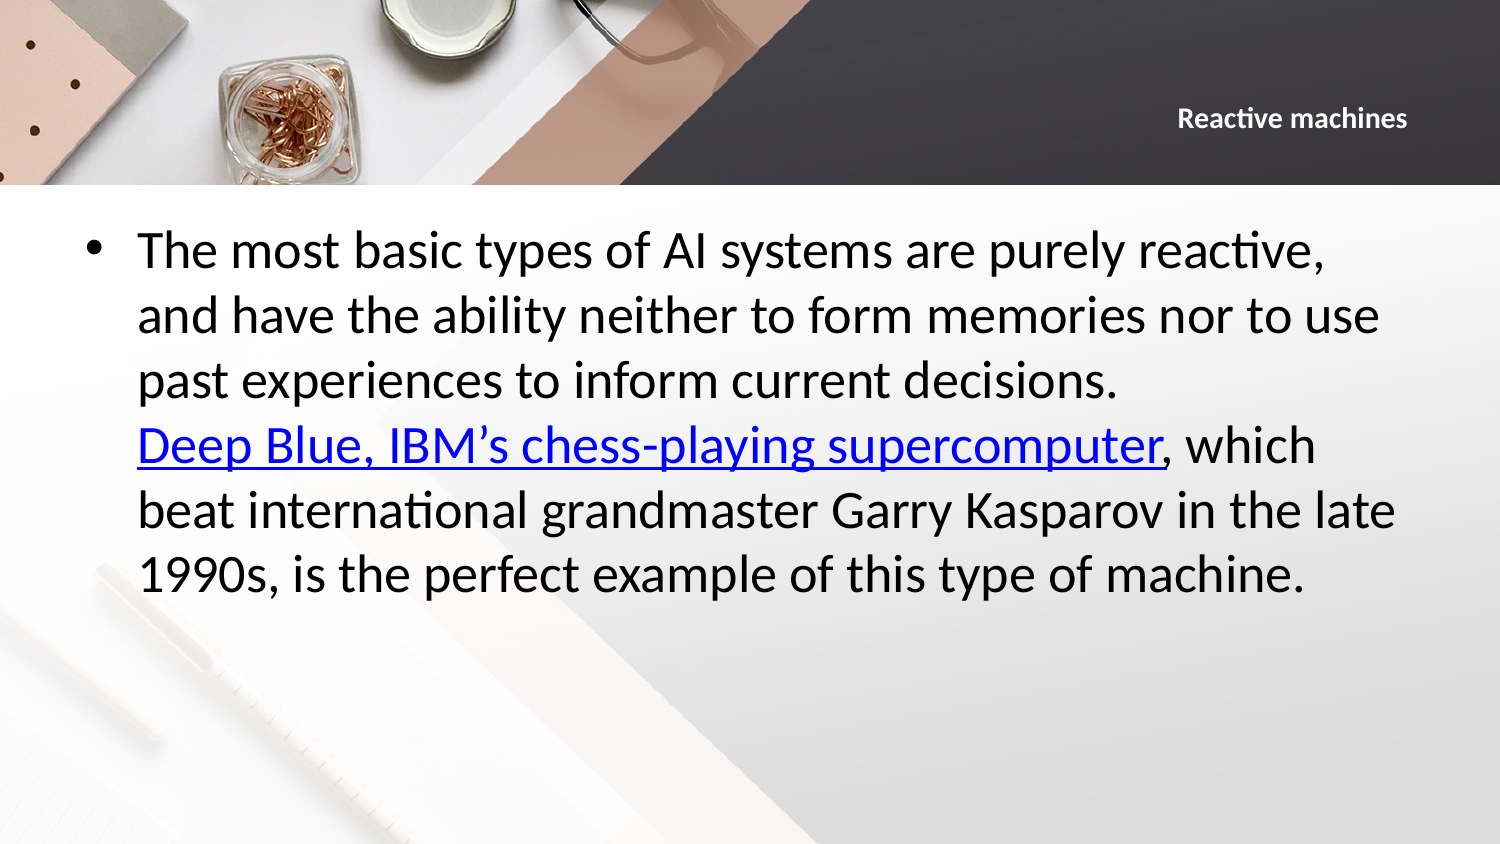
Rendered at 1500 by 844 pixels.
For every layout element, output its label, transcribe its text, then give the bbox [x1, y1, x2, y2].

list The most basic types of AI systems are purely reactive, and have the ability neither to form memories nor to use past experiences to inform current decisions. Deep Blue, IBM’s chess-playing supercomputer, which beat international grandmaster Garry Kasparov in the late 1990s, is the perfect example of this type of machine. [70, 206, 1423, 745]
title Reactive machines [70, 53, 1423, 179]
picture [0, 0, 1500, 844]
